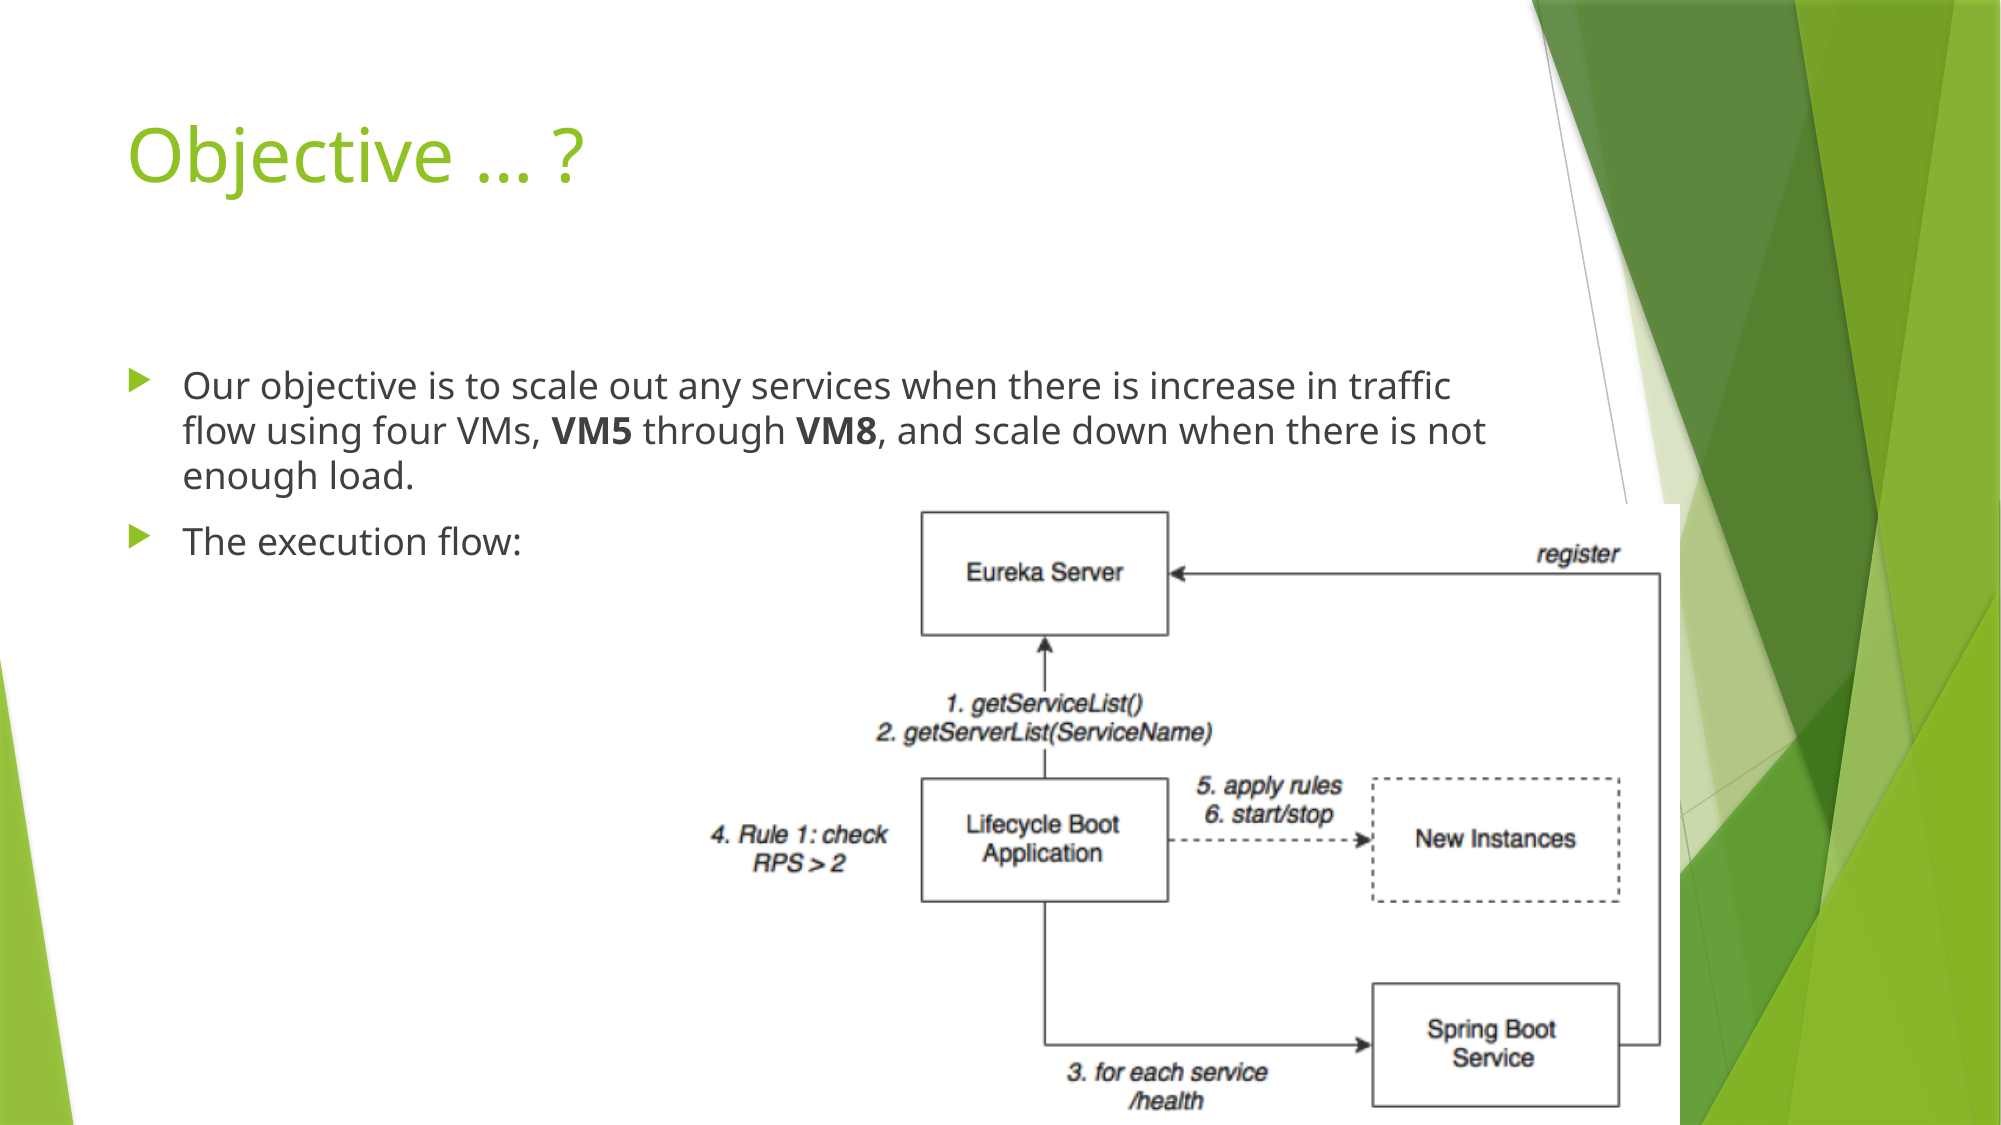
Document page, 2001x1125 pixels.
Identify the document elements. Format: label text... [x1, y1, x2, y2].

picture [691, 504, 1680, 1125]
list Our objective is to scale out any services when there is increase in traffic flow using four VMs, VM5 through VM8, and scale down when there is not enough load. The execution flow: [111, 354, 1522, 992]
title Objective … ? [111, 99, 1522, 317]
